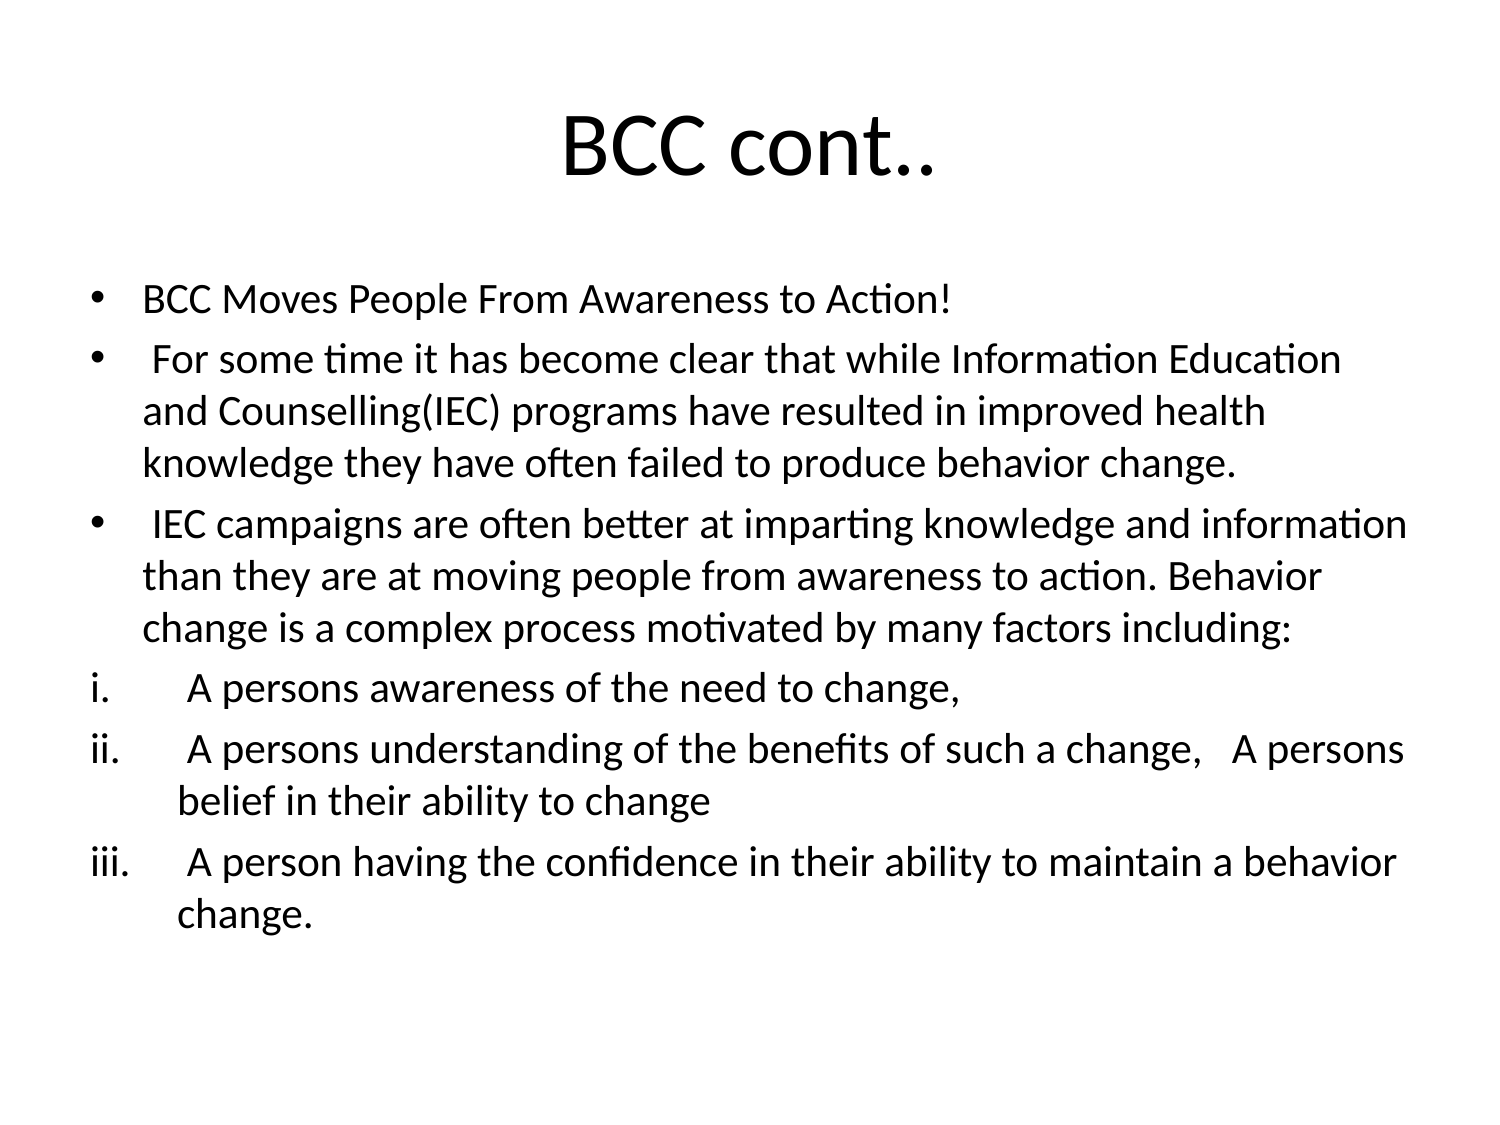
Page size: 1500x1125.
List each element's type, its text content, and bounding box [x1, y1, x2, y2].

title BCC cont.. [75, 45, 1425, 233]
list BCC Moves People From Awareness to Action! For some time it has become clear that while Information Education and Counselling(IEC) programs have resulted in improved health knowledge they have often failed to produce behavior change. IEC campaigns are often better at imparting knowledge and information than they are at moving people from awareness to action. Behavior change is a complex process motivated by many factors including: A persons awareness of the need to change, A persons understanding of the benefits of such a change, A persons belief in their ability to change A person having the confidence in their ability to maintain a behavior change. [75, 262, 1425, 1005]
